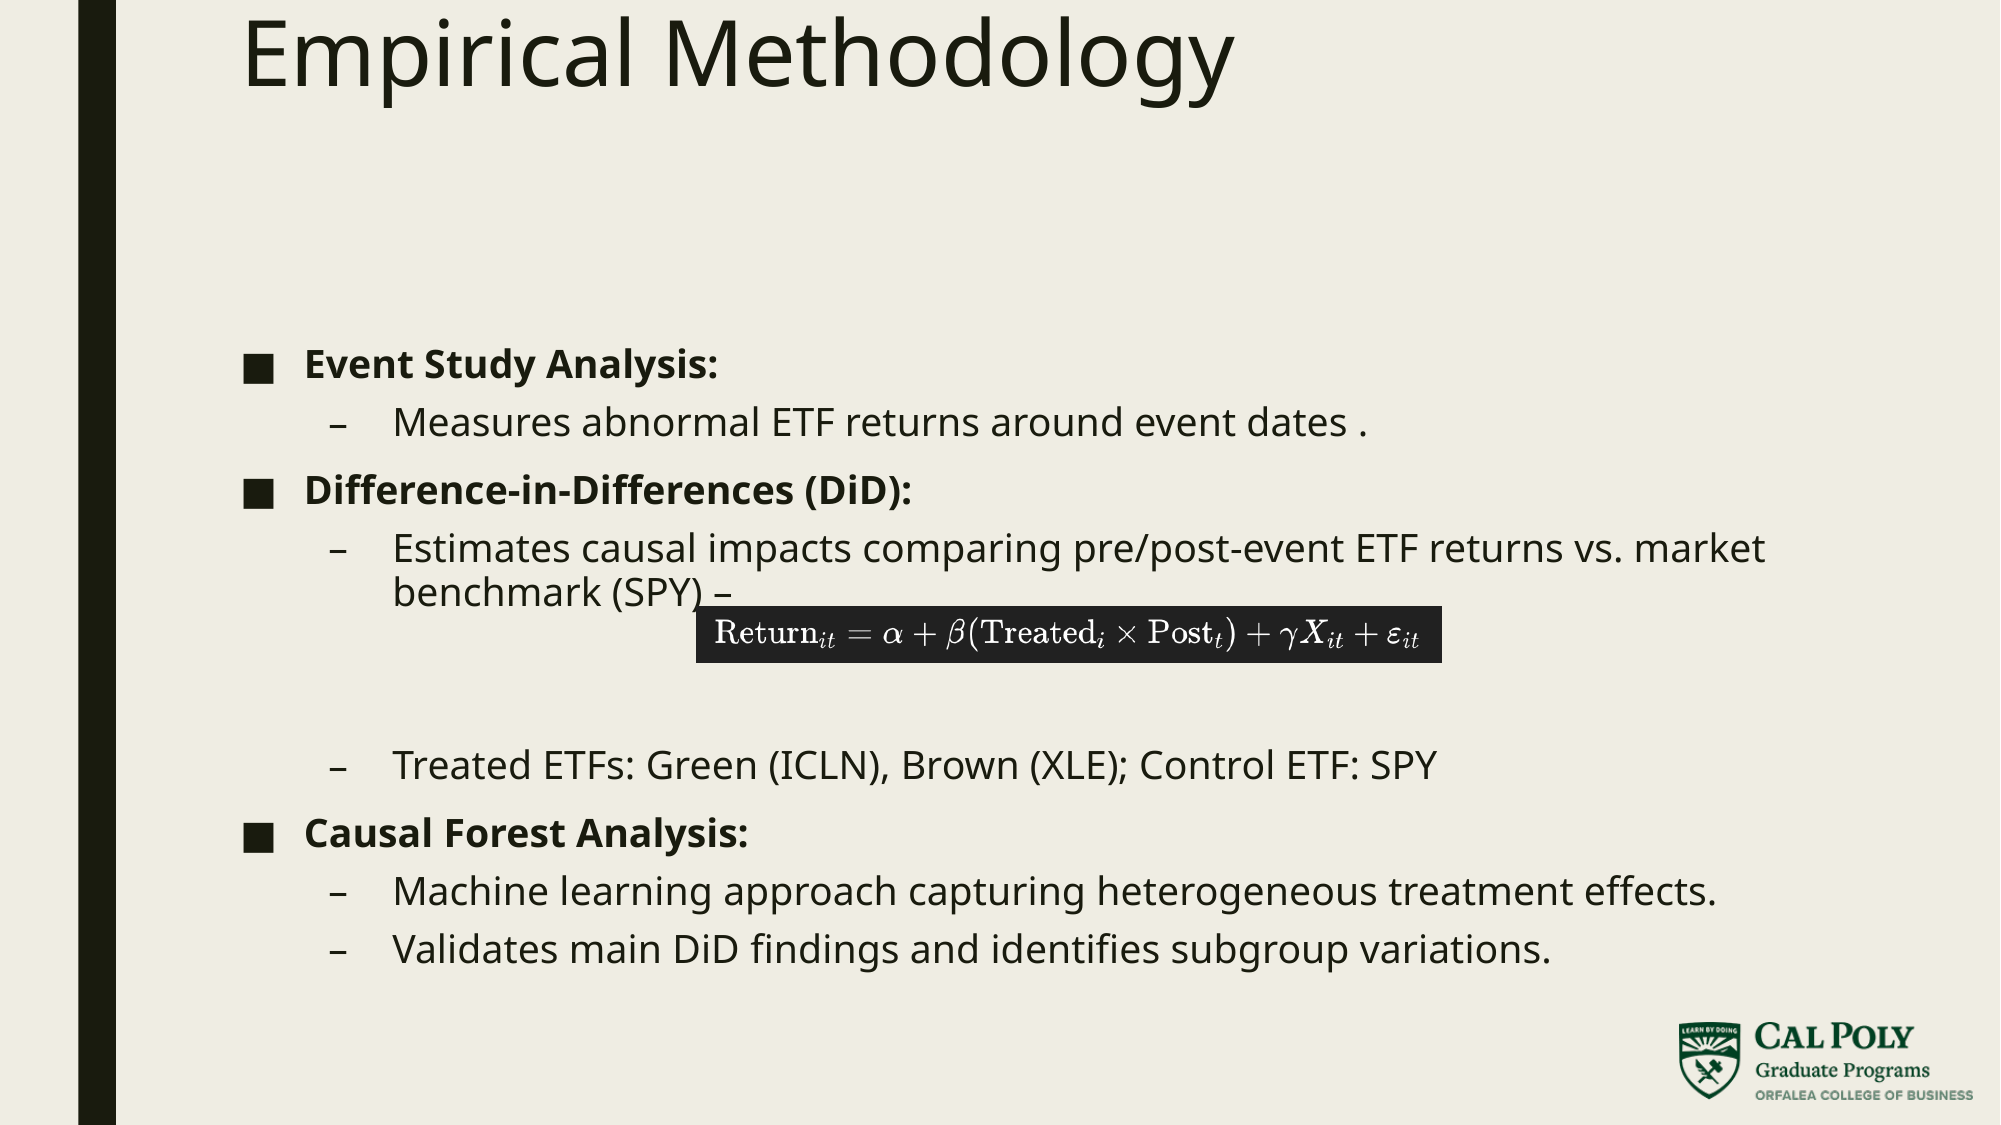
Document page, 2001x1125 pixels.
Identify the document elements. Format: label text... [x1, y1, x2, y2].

picture [696, 606, 1442, 663]
picture [1679, 1022, 1973, 1100]
list Event Study Analysis: Measures abnormal ETF returns around event dates . Difference-in-Differences (DiD): Estimates causal impacts comparing pre/post-event ETF returns vs. market benchmark (SPY) – Treated ETFs: Green (ICLN), Brown (XLE); Control ETF: SPY Causal Forest Analysis: Machine learning approach capturing heterogeneous treatment effects. Validates main DiD findings and identifies subgroup variations. [225, 265, 1913, 980]
title Empirical Methodology [225, 1, 1800, 245]
